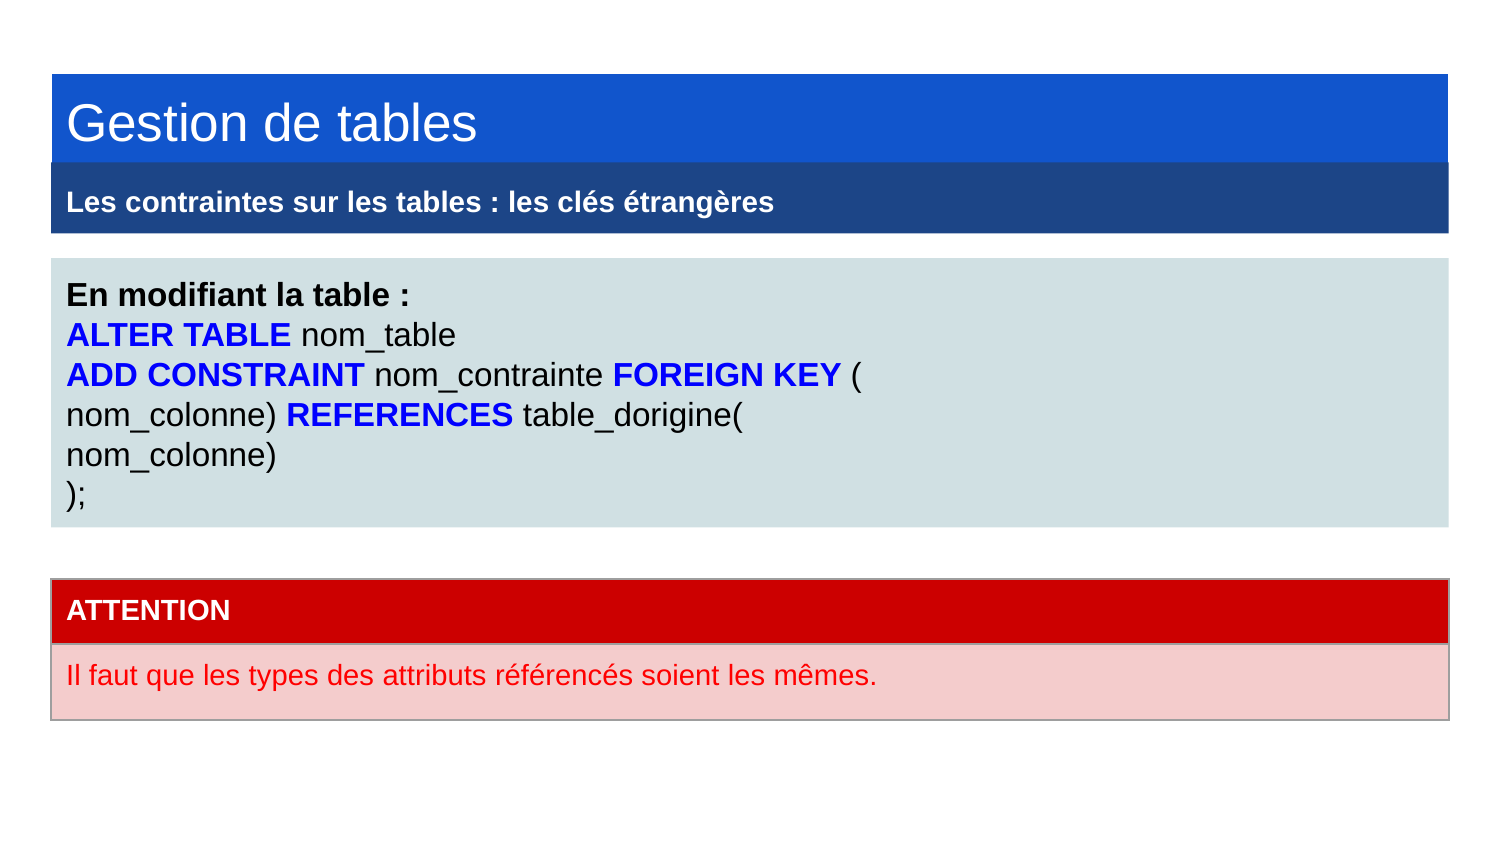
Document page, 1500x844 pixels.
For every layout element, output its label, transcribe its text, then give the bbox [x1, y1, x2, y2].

table_cell Il faut que les types des attributs référencés soient les mêmes. [52, 645, 1448, 719]
text_box Les contraintes sur les tables : les clés étrangères [51, 162, 1449, 234]
text_box En modifiant la table : ALTER TABLE nom_table ADD CONSTRAINT nom_contrainte FOREIGN KEY ( nom_colonne) REFERENCES table_dorigine( nom_colonne) ); [51, 258, 1449, 528]
table_header ATTENTION [52, 580, 1448, 643]
text_box Gestion de tables [51, 72, 1449, 162]
